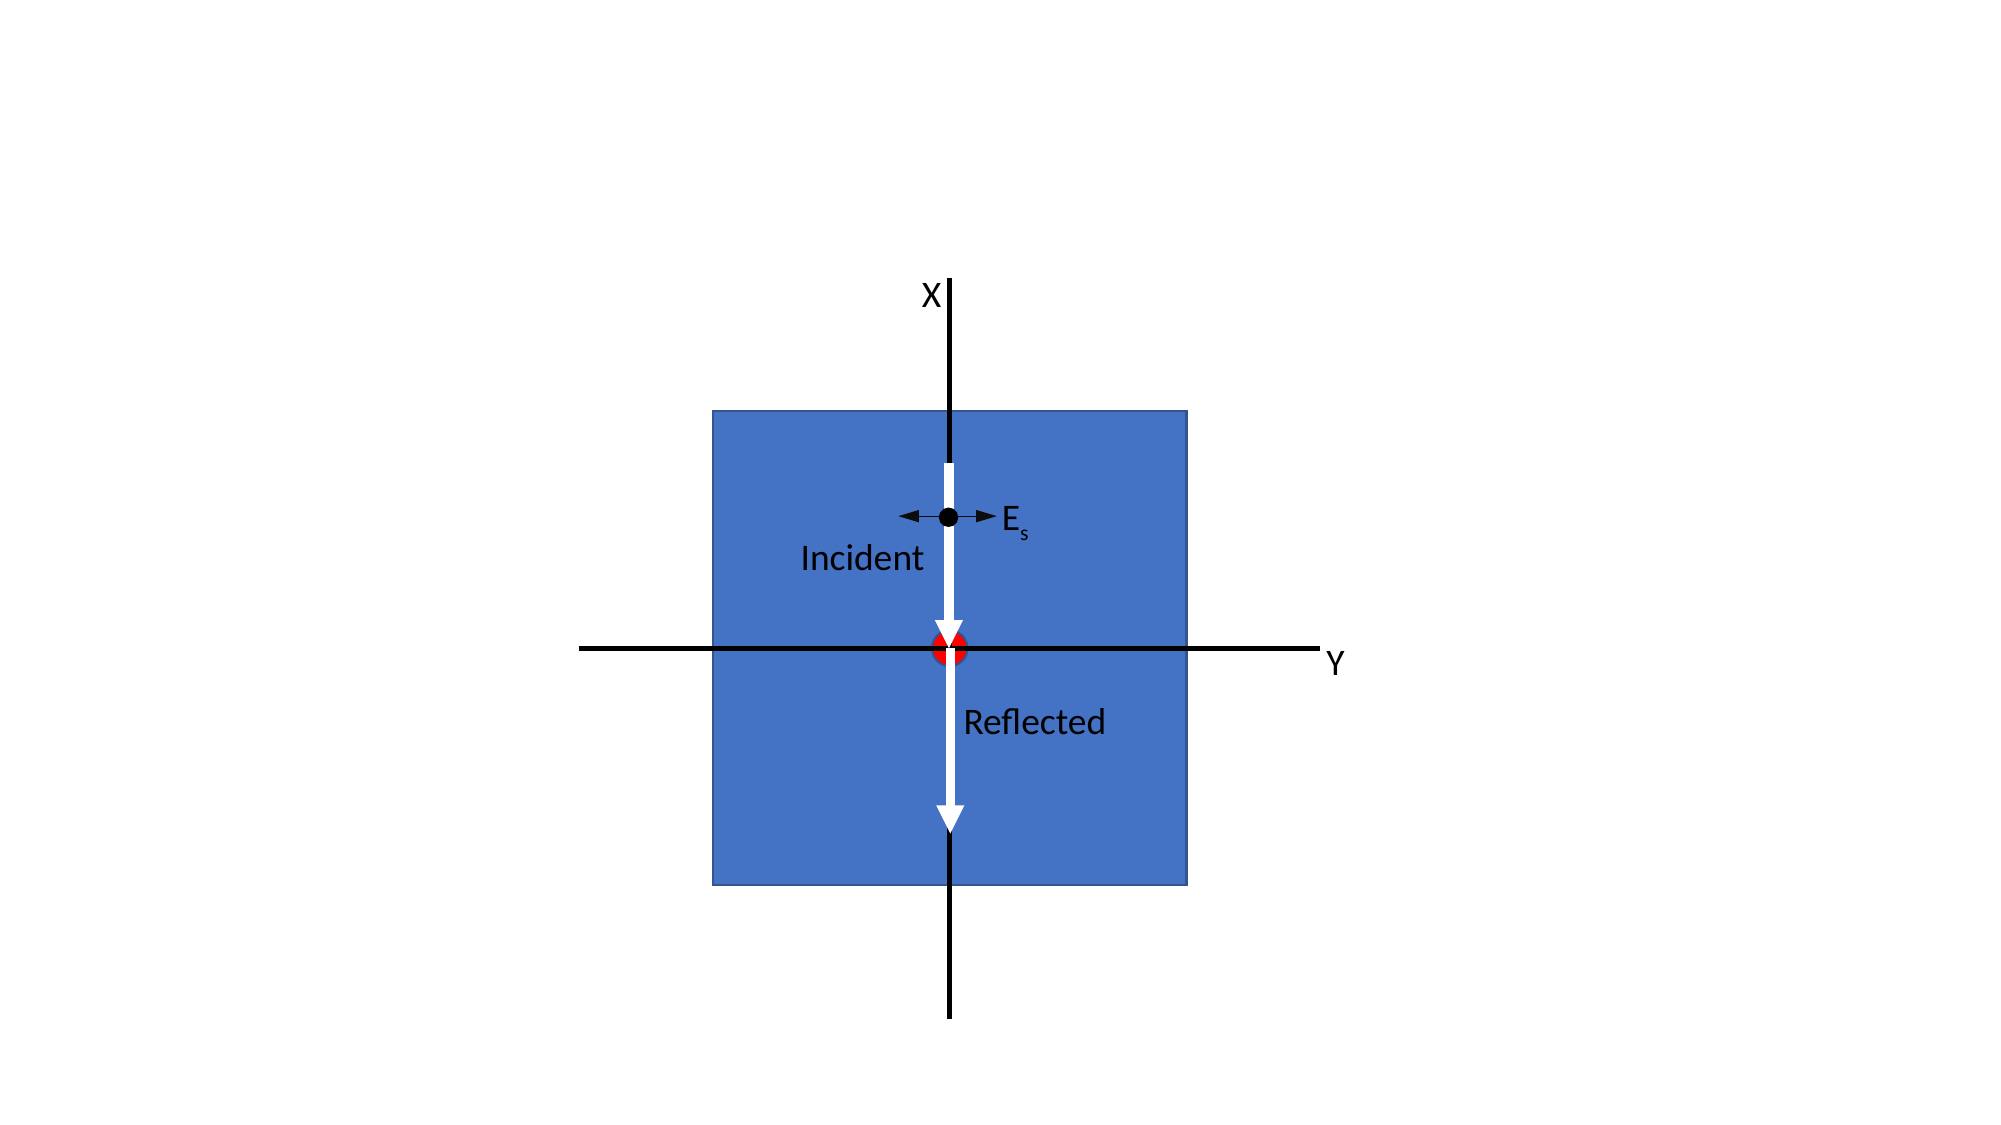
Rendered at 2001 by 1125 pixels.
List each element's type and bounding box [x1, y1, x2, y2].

text_box [579, 262, 1360, 1019]
